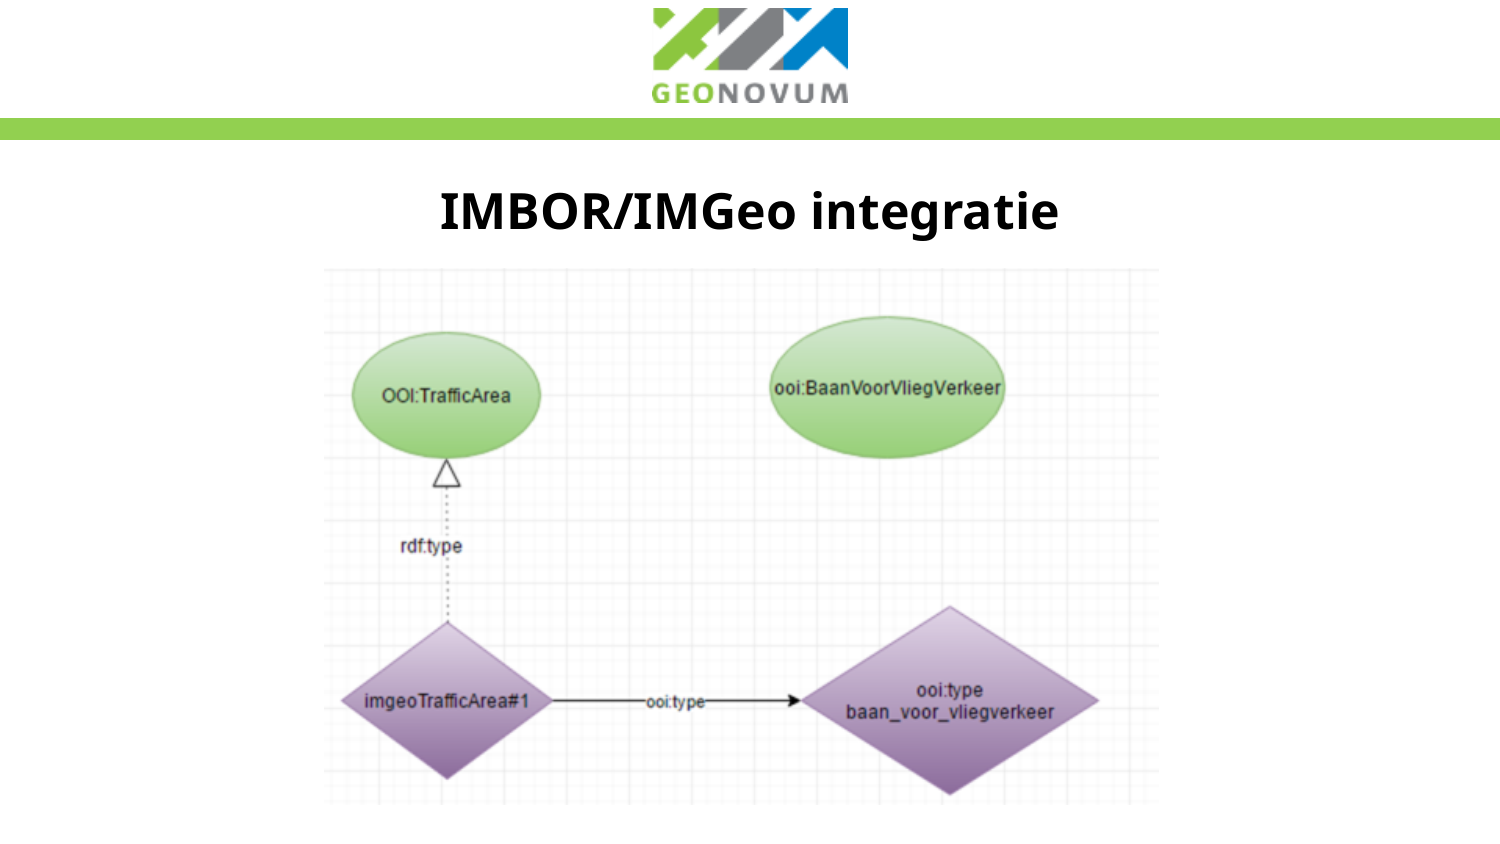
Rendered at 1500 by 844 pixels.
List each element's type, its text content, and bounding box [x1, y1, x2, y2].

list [324, 268, 1159, 805]
title IMBOR/IMGeo integratie [75, 139, 1425, 281]
picture [652, 8, 848, 103]
